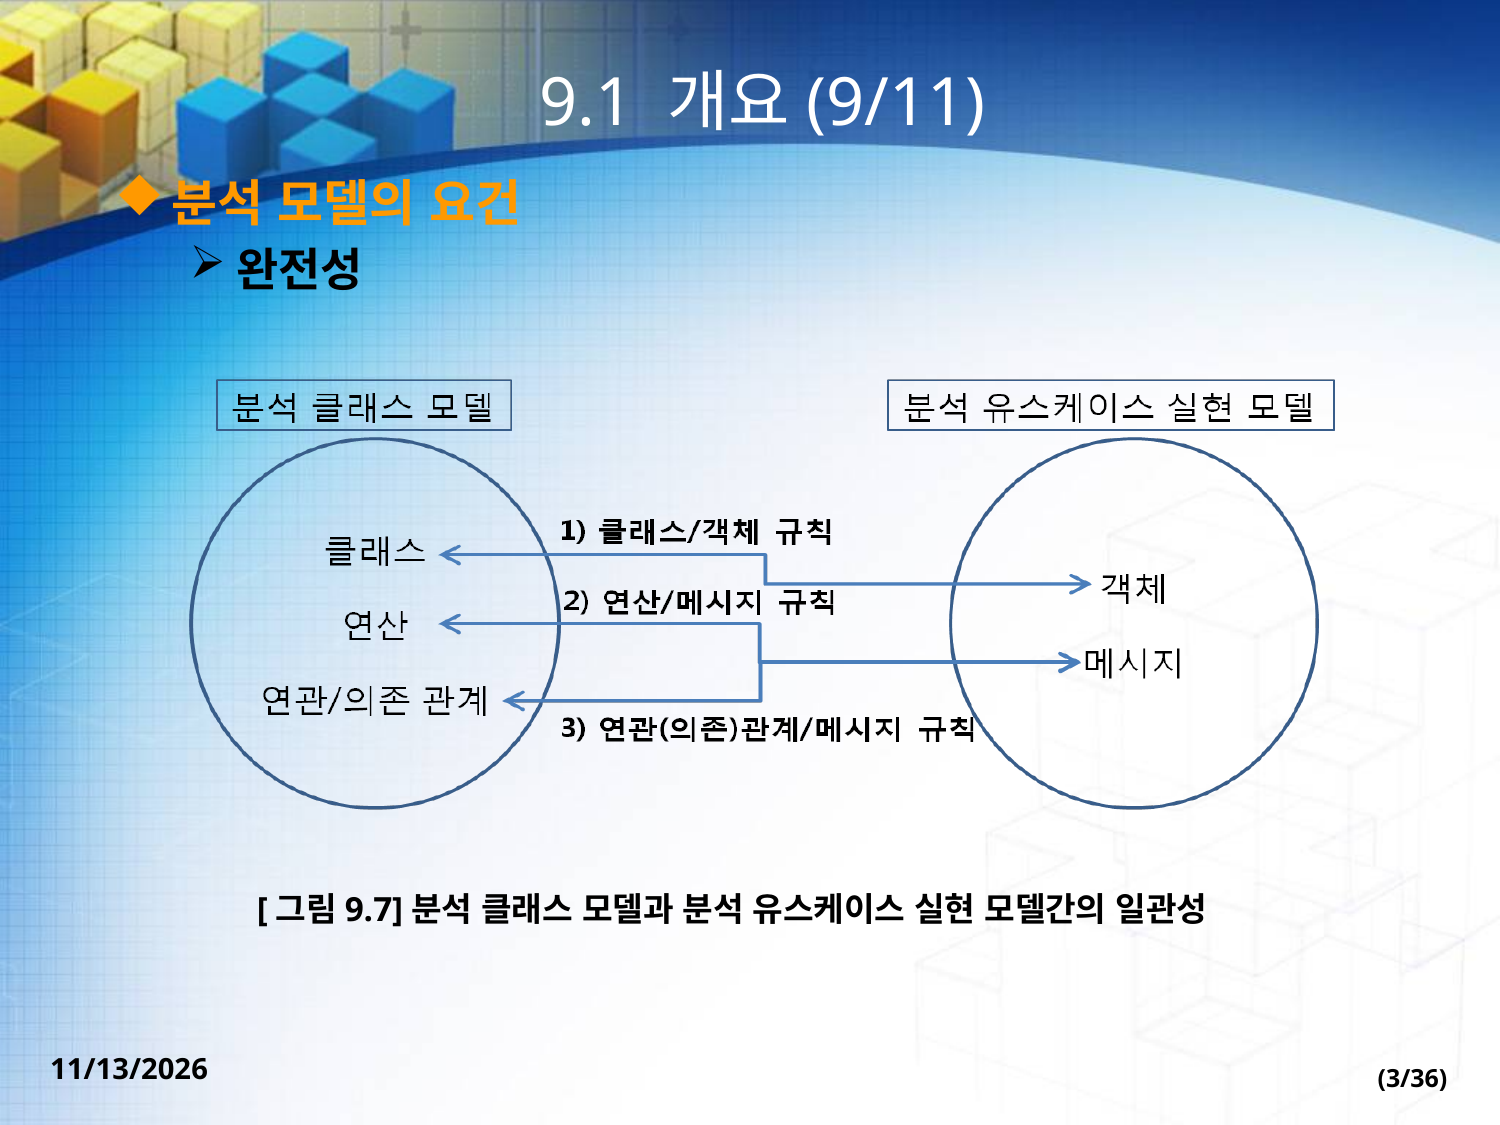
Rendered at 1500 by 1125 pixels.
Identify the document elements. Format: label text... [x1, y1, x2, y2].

title 9.1 개요(9/11) [100, 34, 1426, 163]
text_box [그림9.7]분석 클래스 모델과 분석 유스케이스 실현 모델간의 일관성 [209, 877, 1256, 939]
slide_number (3/36) [1149, 1054, 1463, 1088]
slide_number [35, 1042, 385, 1083]
list 분석 모델의 요건 완전성 [99, 163, 1413, 1032]
picture [0, 0, 1500, 1125]
